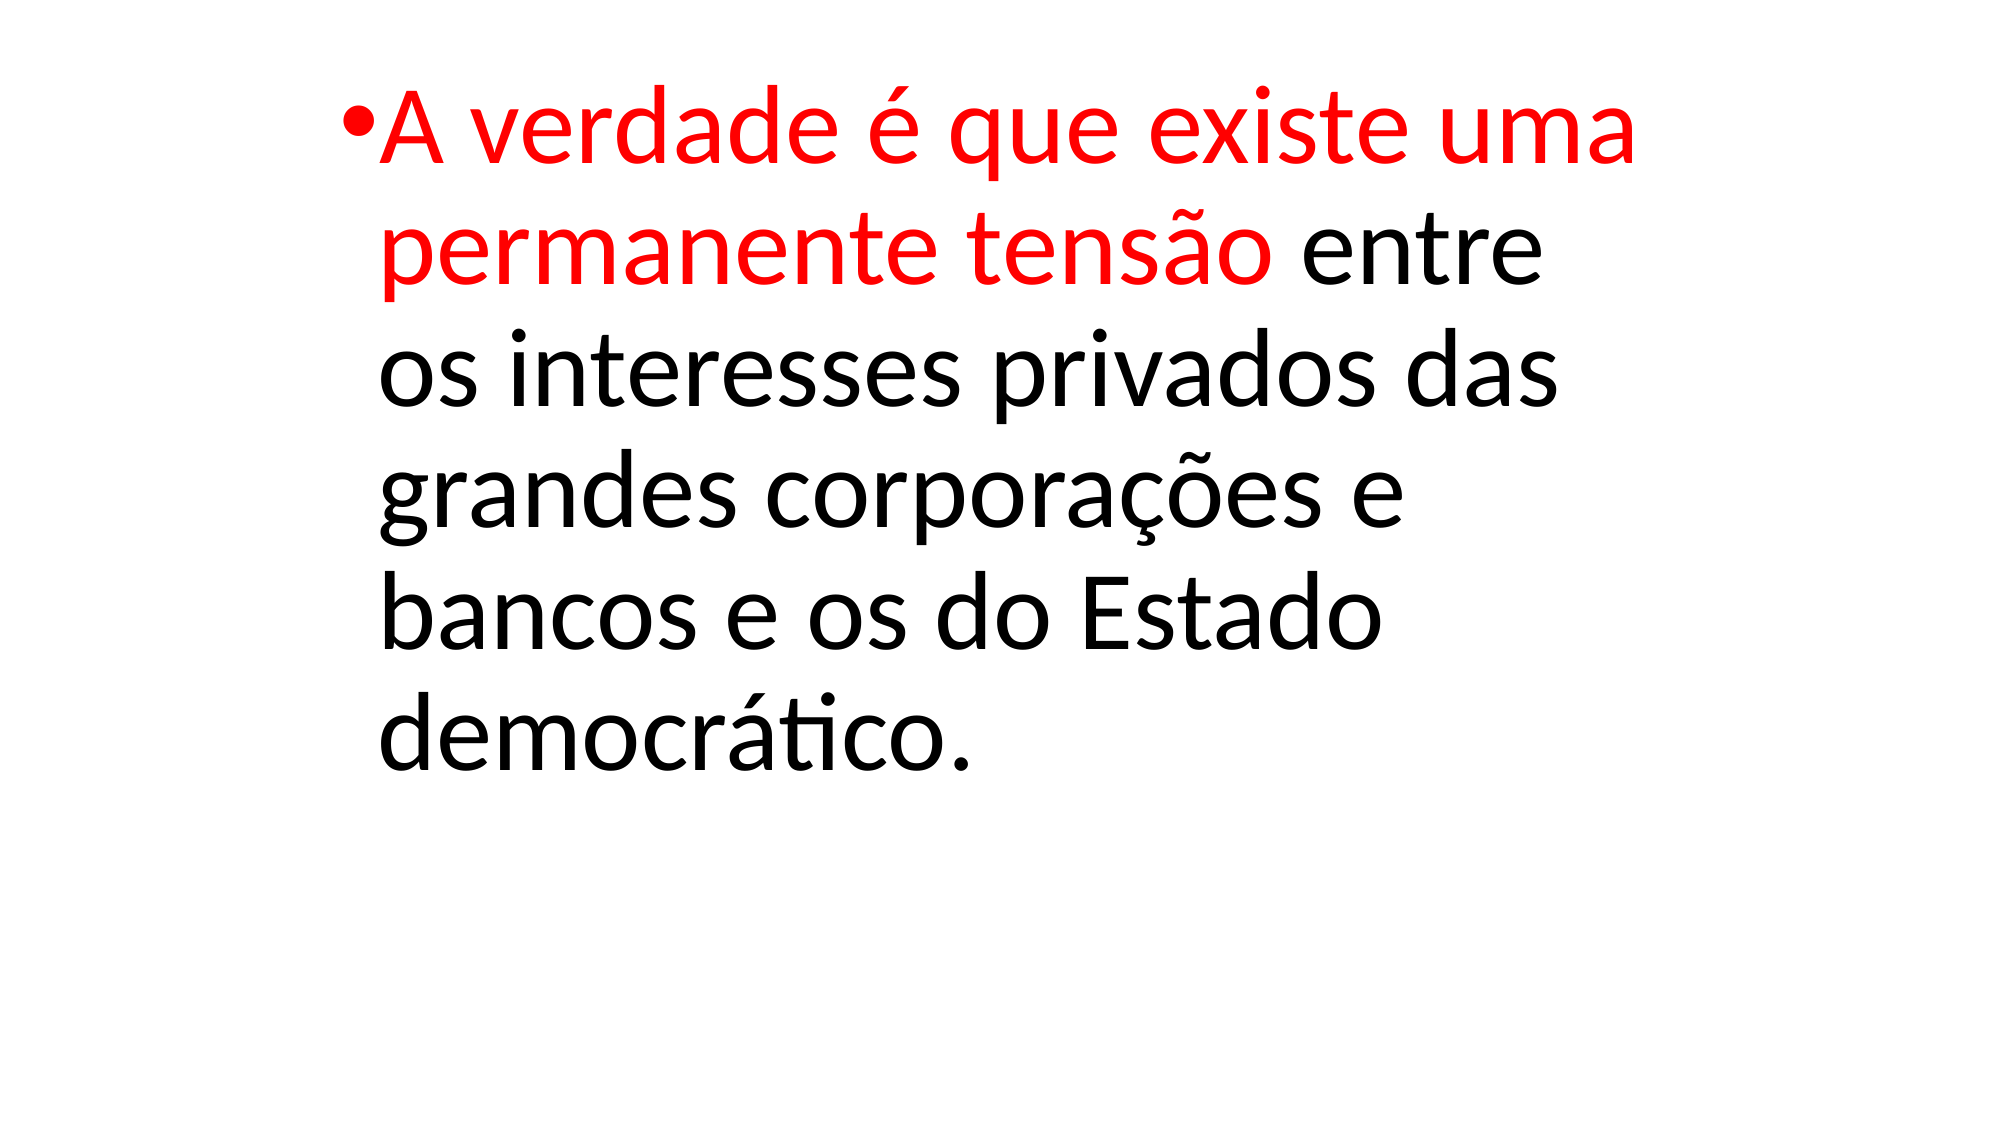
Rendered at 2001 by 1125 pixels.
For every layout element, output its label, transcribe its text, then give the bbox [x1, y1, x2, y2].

list A verdade é que existe uma permanente tensão entre os interesses privados das grandes corporações e bancos e os do Estado democrático. [324, 58, 1675, 1005]
